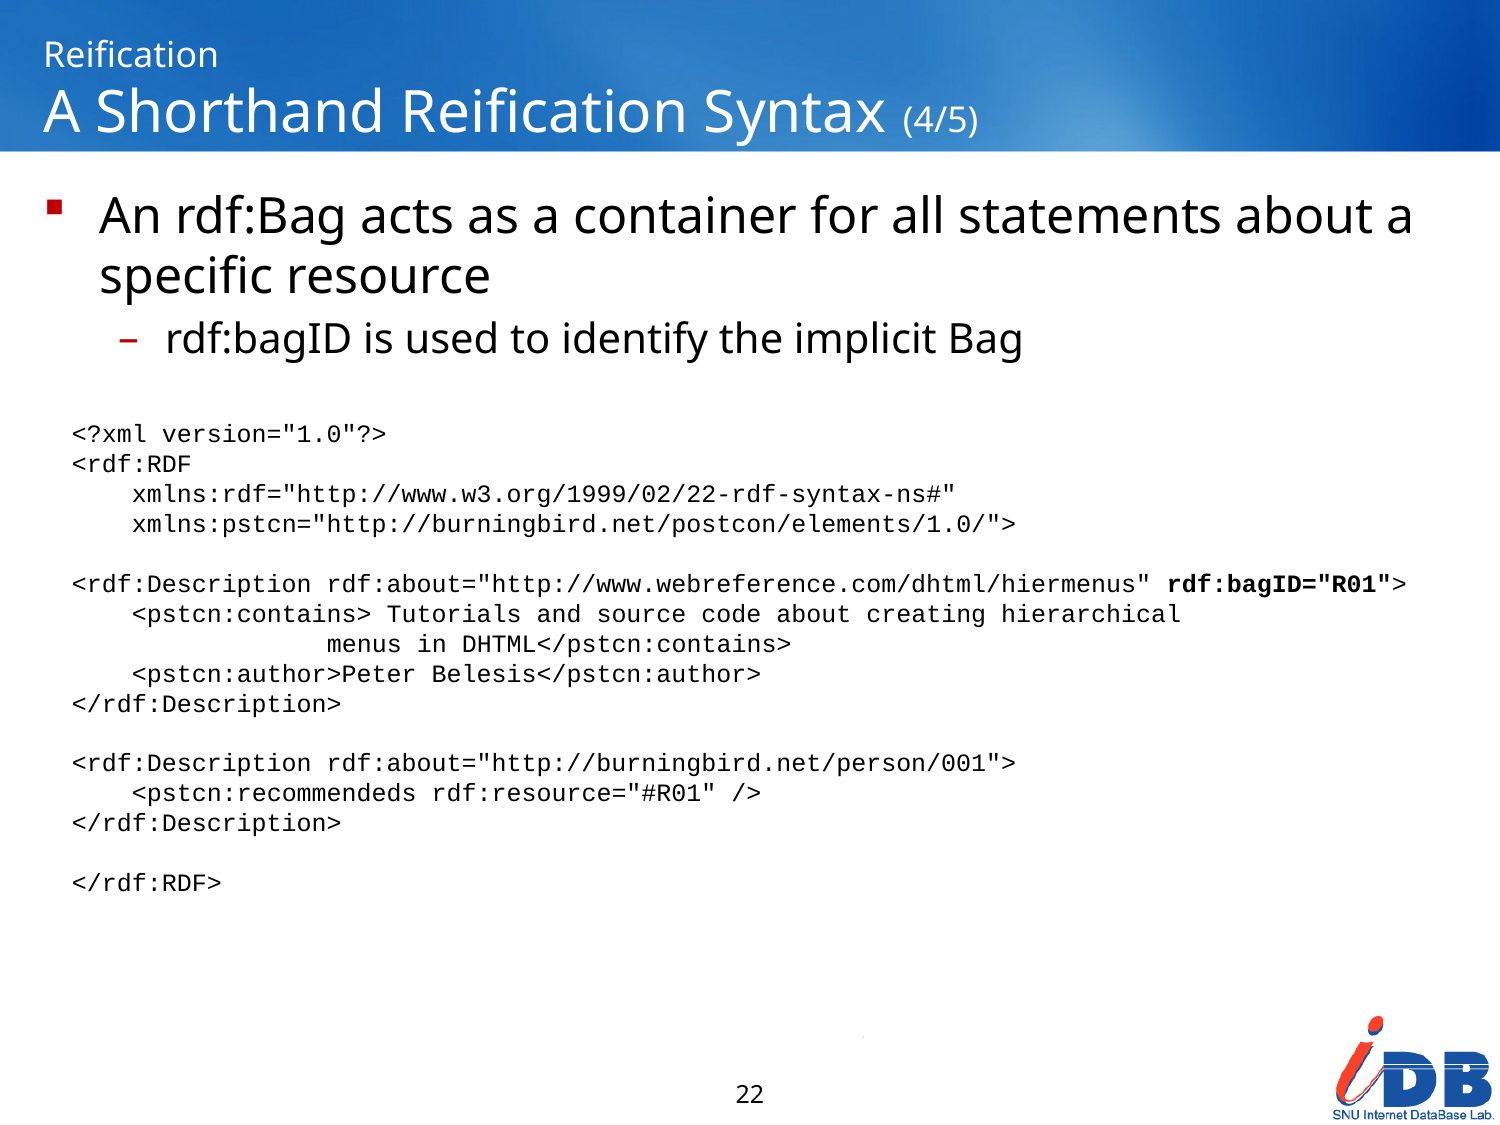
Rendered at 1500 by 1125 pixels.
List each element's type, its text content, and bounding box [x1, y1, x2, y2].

picture [0, 0, 1500, 1125]
list An rdf:Bag acts as a container for all statements about a specific resource rdf:bagID is used to identify the implicit Bag [27, 175, 1473, 1067]
text_box <?xml version="1.0"?> <rdf:RDF xmlns:rdf="http://www.w3.org/1999/02/22-rdf-syntax-ns#" xmlns:pstcn="http://burningbird.net/postcon/elements/1.0/"> <rdf:Description rdf:about="http://www.webreference.com/dhtml/hiermenus" rdf:bagID="R01"> <pstcn:contains> Tutorials and source code about creating hierarchical menus in DHTML</pstcn:contains> <pstcn:author>Peter Belesis</pstcn:author> </rdf:Description> <rdf:Description rdf:about="http://burningbird.net/person/001"> <pstcn:recommendeds rdf:resource="#R01" /> </rdf:Description> </rdf:RDF> [57, 410, 1442, 904]
slide_number 22 [697, 1078, 803, 1114]
title Reification A Shorthand Reification Syntax (4/5) [27, 23, 1473, 153]
